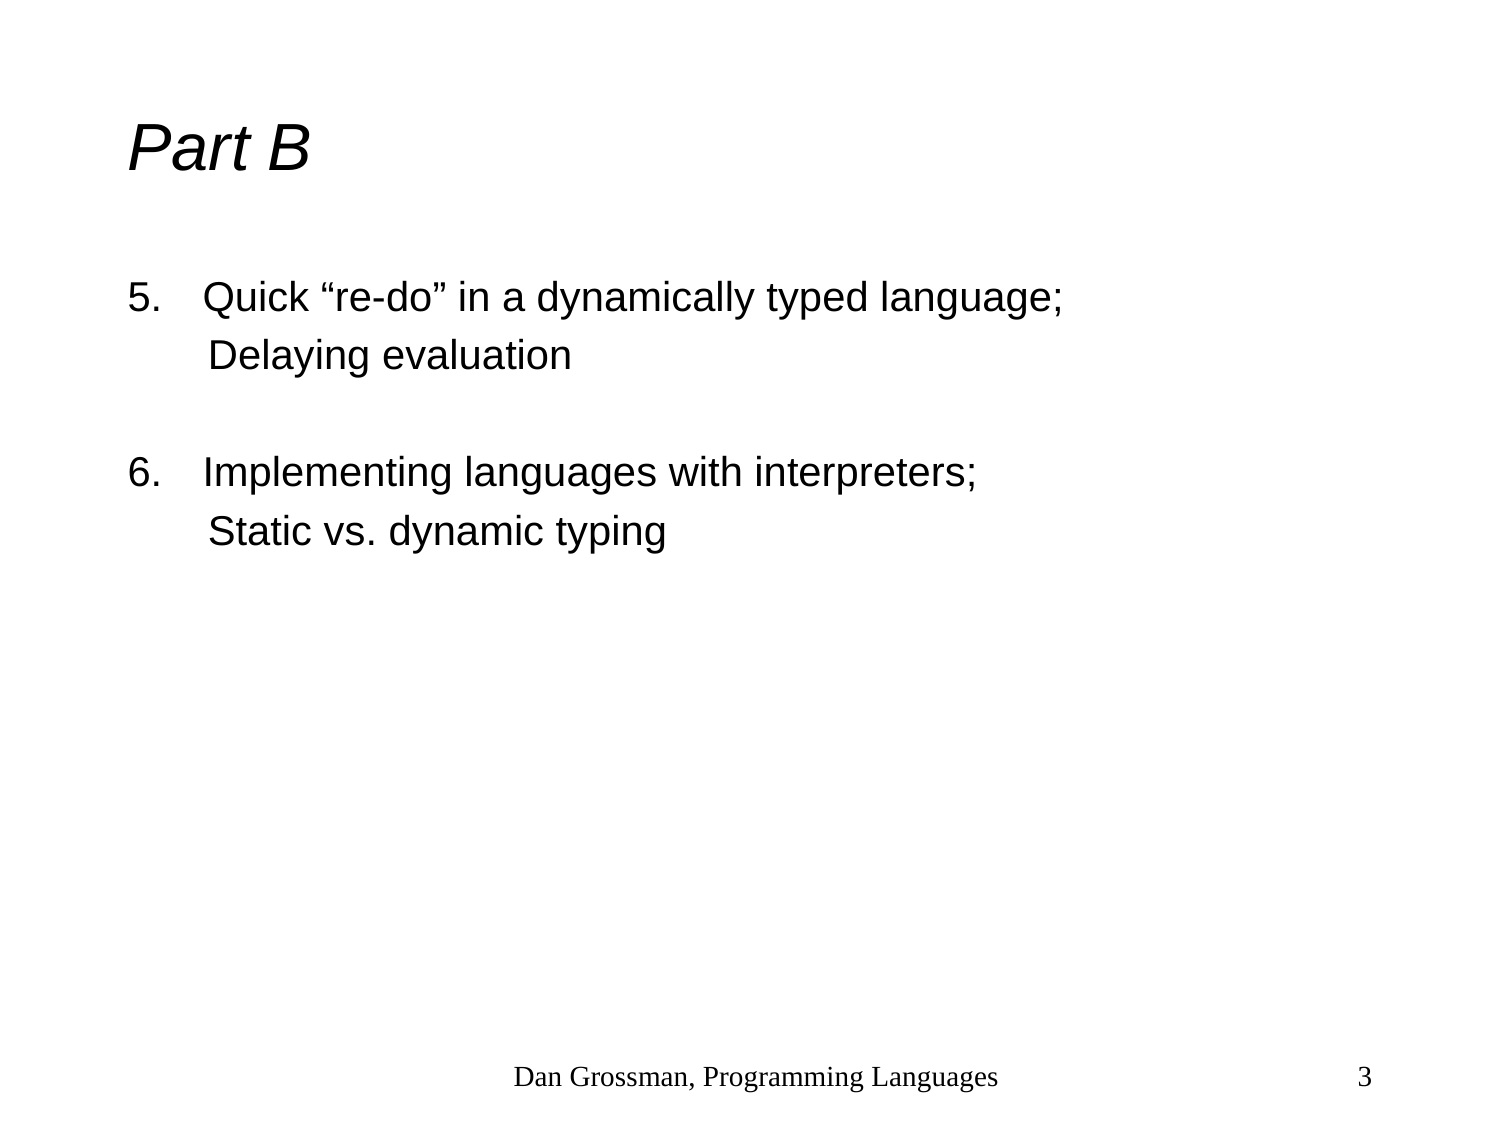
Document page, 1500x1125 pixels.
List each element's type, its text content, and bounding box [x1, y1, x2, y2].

slide_number 3 [1074, 1049, 1388, 1125]
title Part B [112, 49, 1388, 238]
footer Dan Grossman, Programming Languages [474, 1049, 1038, 1125]
list Quick “re-do” in a dynamically typed language; Delaying evaluation Implementing languages with interpreters; Static vs. dynamic typing [112, 262, 1388, 1001]
